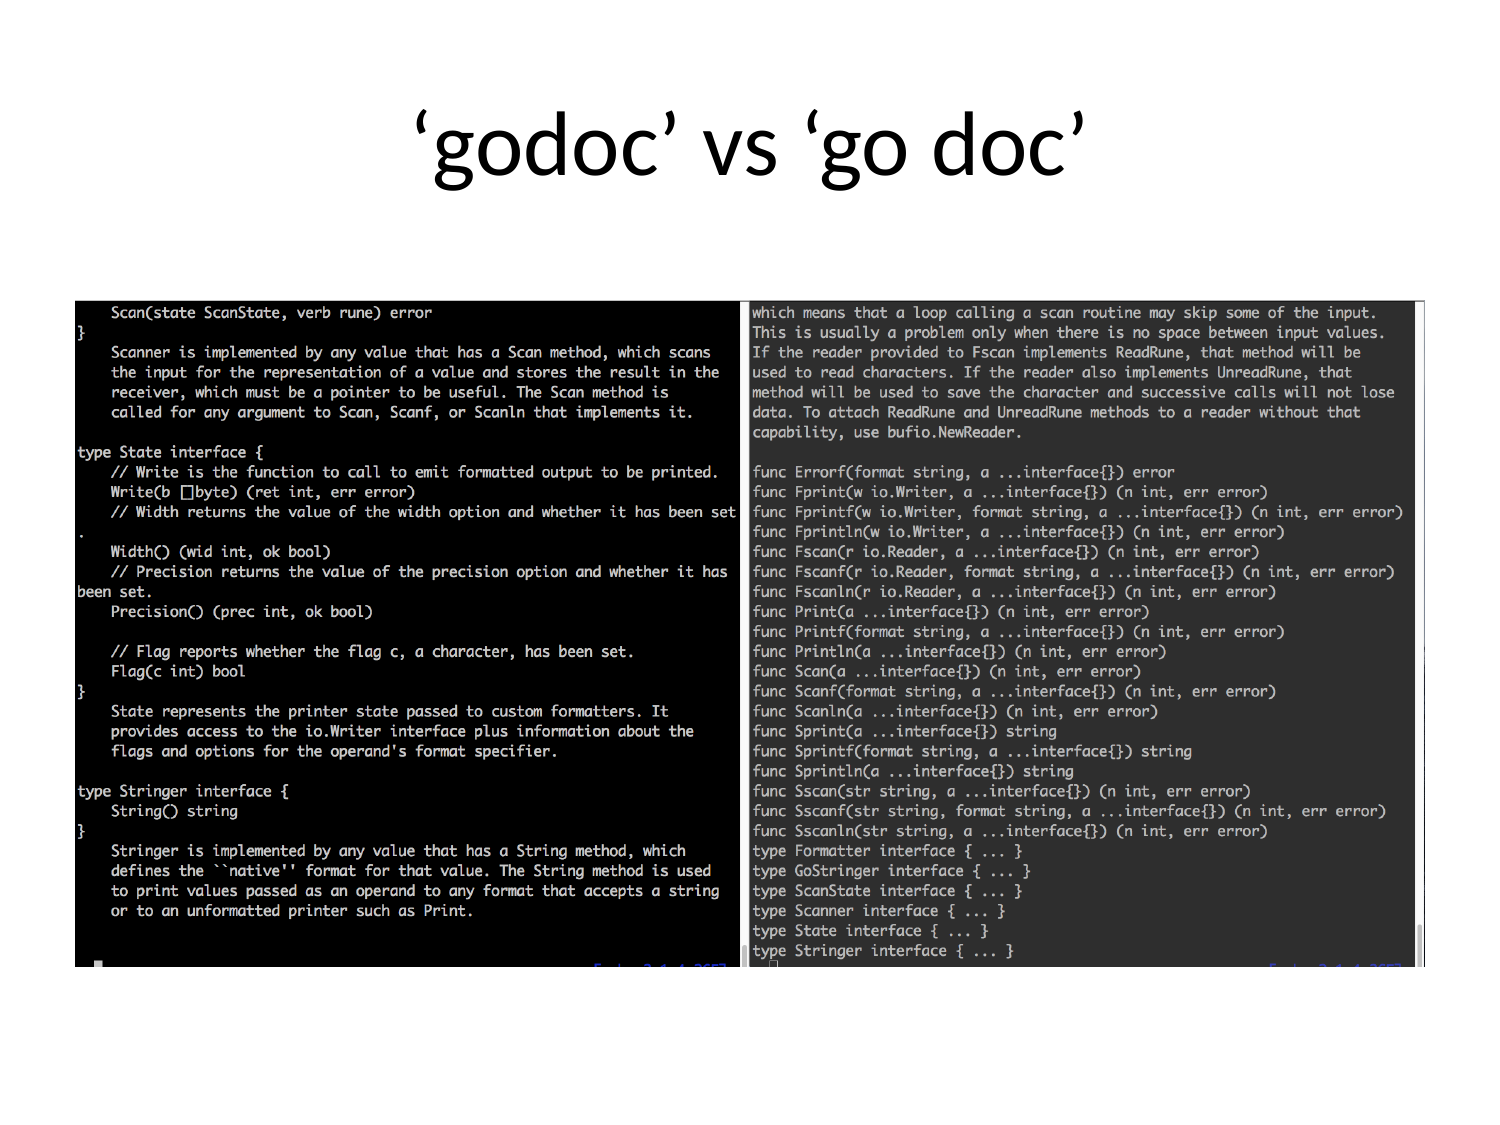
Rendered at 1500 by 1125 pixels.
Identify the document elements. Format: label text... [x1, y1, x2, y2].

title ‘godoc’ vs ‘go doc’ [75, 45, 1425, 233]
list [74, 262, 1426, 1006]
